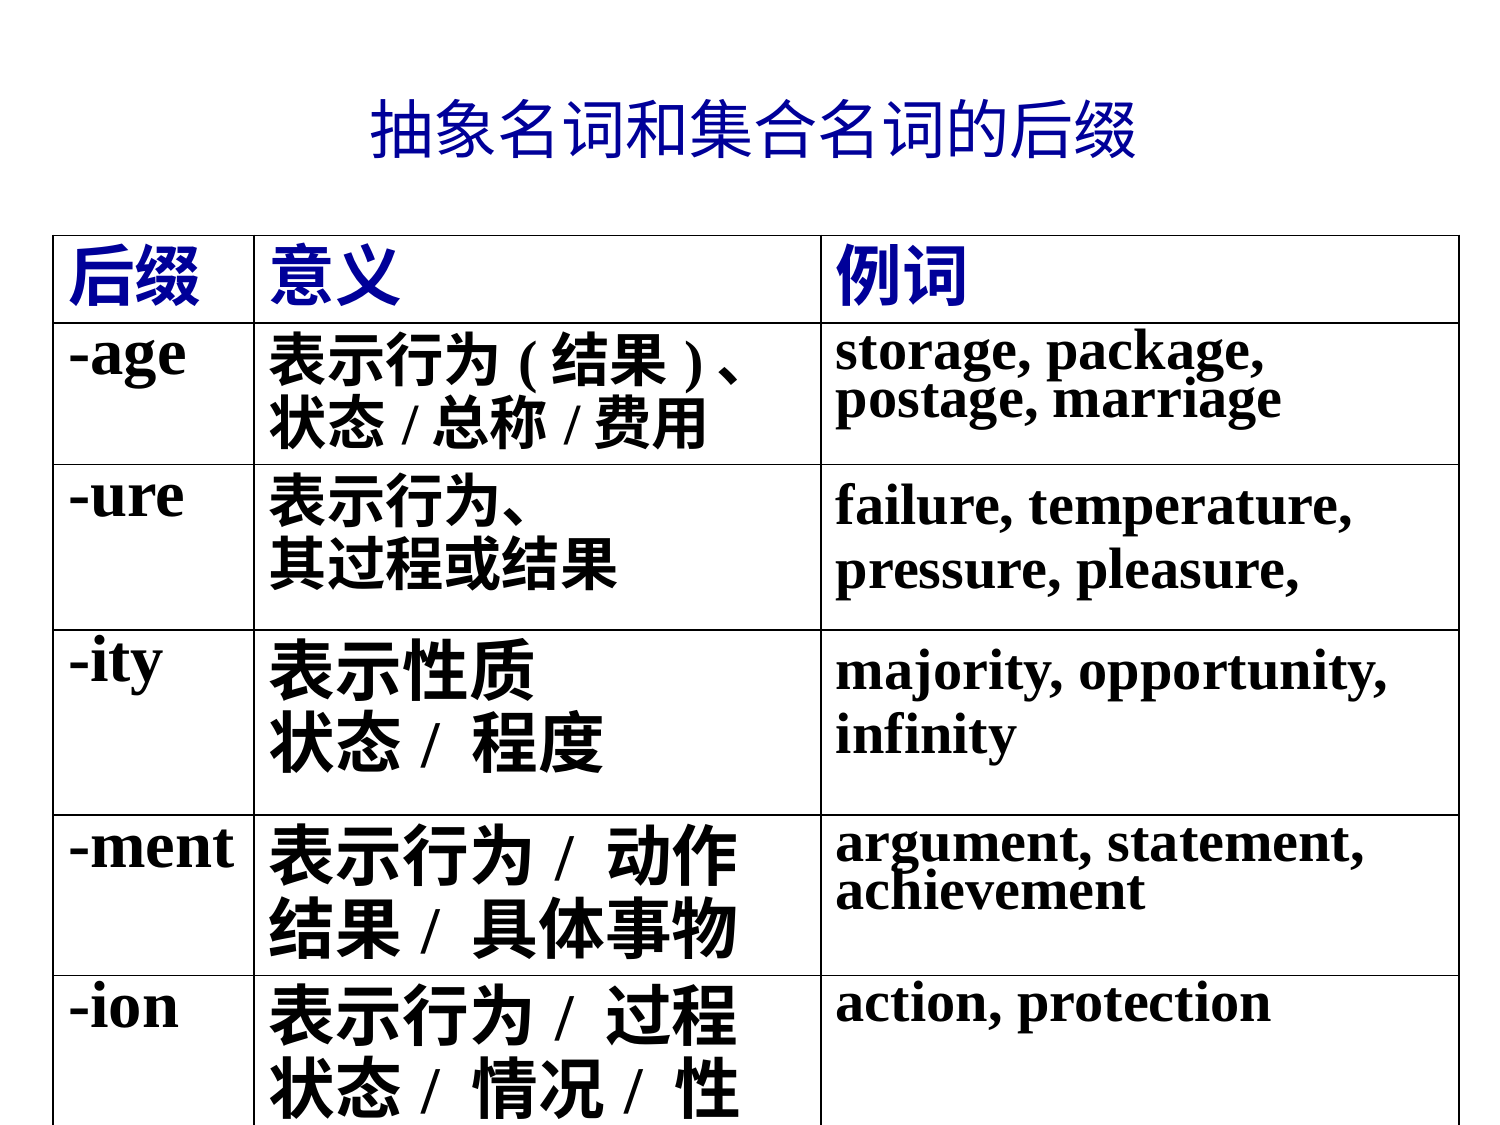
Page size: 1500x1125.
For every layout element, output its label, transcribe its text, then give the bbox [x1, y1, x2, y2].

table_cell 表示行为/ 动作 结果/ 具体事物 [255, 816, 820, 975]
table_cell 表示行为/ 过程 状态/ 情况/ 性质 [255, 976, 820, 1125]
table_cell storage, package, postage, marriage [822, 324, 1458, 464]
table_cell majority, opportunity, infinity [822, 631, 1458, 814]
table_cell failure, temperature, pressure, pleasure, [822, 465, 1458, 629]
table_cell argument, statement, achievement [822, 816, 1458, 975]
table_cell -age [54, 324, 253, 464]
table_cell -ion [54, 976, 253, 1125]
table_header 例词 [822, 236, 1458, 322]
table_header 意义 [255, 236, 820, 322]
table_cell 表示行为(结果)、 状态/总称/费用 [255, 324, 820, 464]
table_cell -ure [54, 465, 253, 629]
title 抽象名词和集合名词的后缀 [53, 82, 1455, 175]
table_cell -ity [54, 631, 253, 814]
table_cell -ment [54, 816, 253, 975]
table_cell 表示行为、 其过程或结果 [255, 465, 820, 629]
table_header 后缀 [54, 236, 253, 322]
table_cell action, protection [822, 976, 1458, 1125]
table_cell 表示性质 状态/ 程度 [255, 631, 820, 814]
